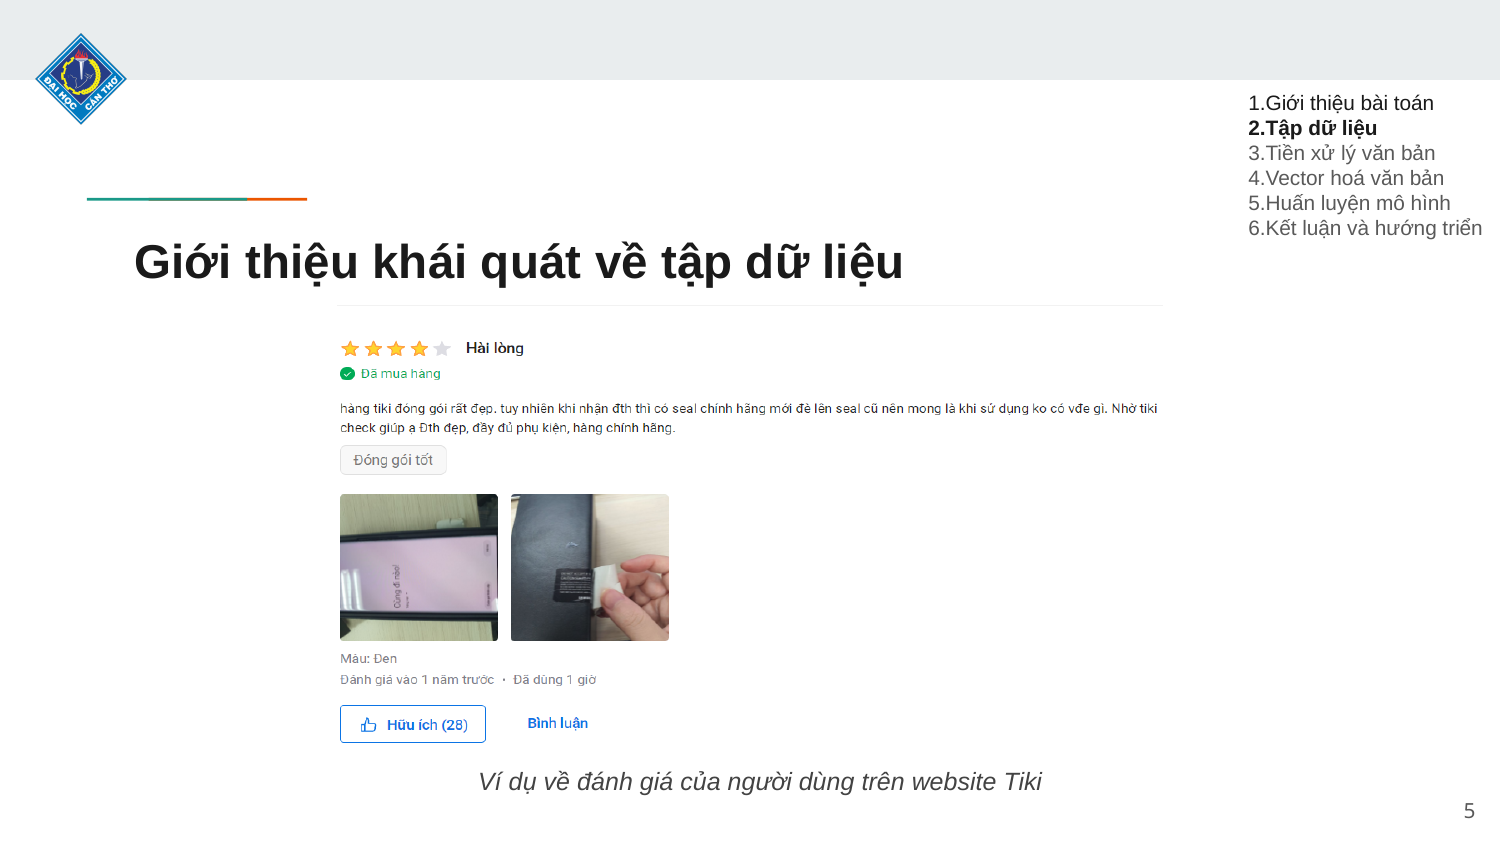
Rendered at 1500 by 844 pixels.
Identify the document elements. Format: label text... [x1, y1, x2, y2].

slide_number 5 [1400, 779, 1491, 844]
title Giới thiệu khái quát về tập dữ liệu [119, 216, 1381, 305]
text_box Ví dụ về đánh giá của người dùng trên website Tiki [359, 757, 1163, 811]
picture [337, 303, 1163, 751]
picture [35, 33, 127, 126]
text_box Giới thiệu bài toán Tập dữ liệu Tiền xử lý văn bản Vector hoá văn bản Huấn luyện mô hình Kết luận và hướng triển [1215, 74, 1500, 255]
